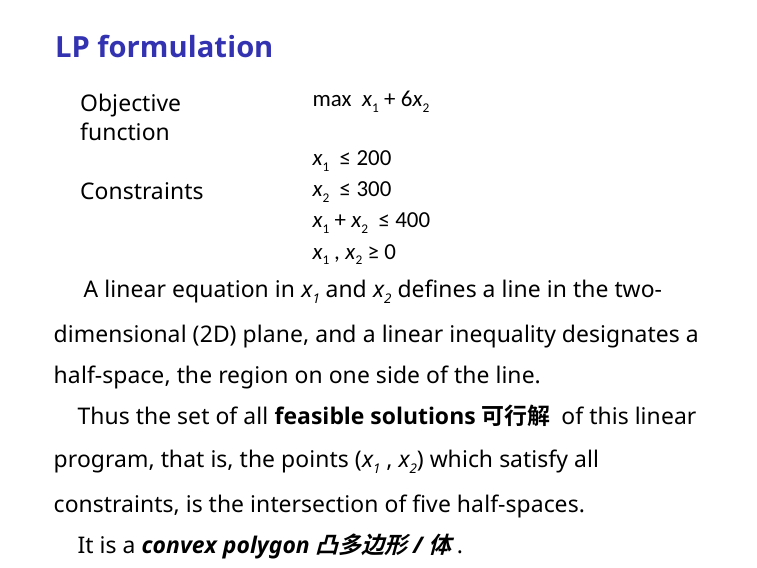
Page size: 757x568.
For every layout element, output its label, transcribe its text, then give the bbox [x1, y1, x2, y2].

text_box A linear equation in x1 and x2 defines a line in the two-dimensional (2D) plane, and a linear inequality designates a half-space, the region on one side of the line. Thus the set of all feasible solutions可行解 of this linear program, that is, the points (x1 , x2) which satisfy all constraints, is the intersection of five half-spaces. It is a convex polygon凸多边形/体. [53, 258, 717, 559]
text_box max x1 + 6x2 x1 ≤ 200 x2 ≤ 300 x1 + x2 ≤ 400 x1 , x2 ≥ 0 [312, 83, 538, 258]
text_box Objective function Constraints [78, 87, 272, 204]
title LP formulation [53, 33, 757, 129]
